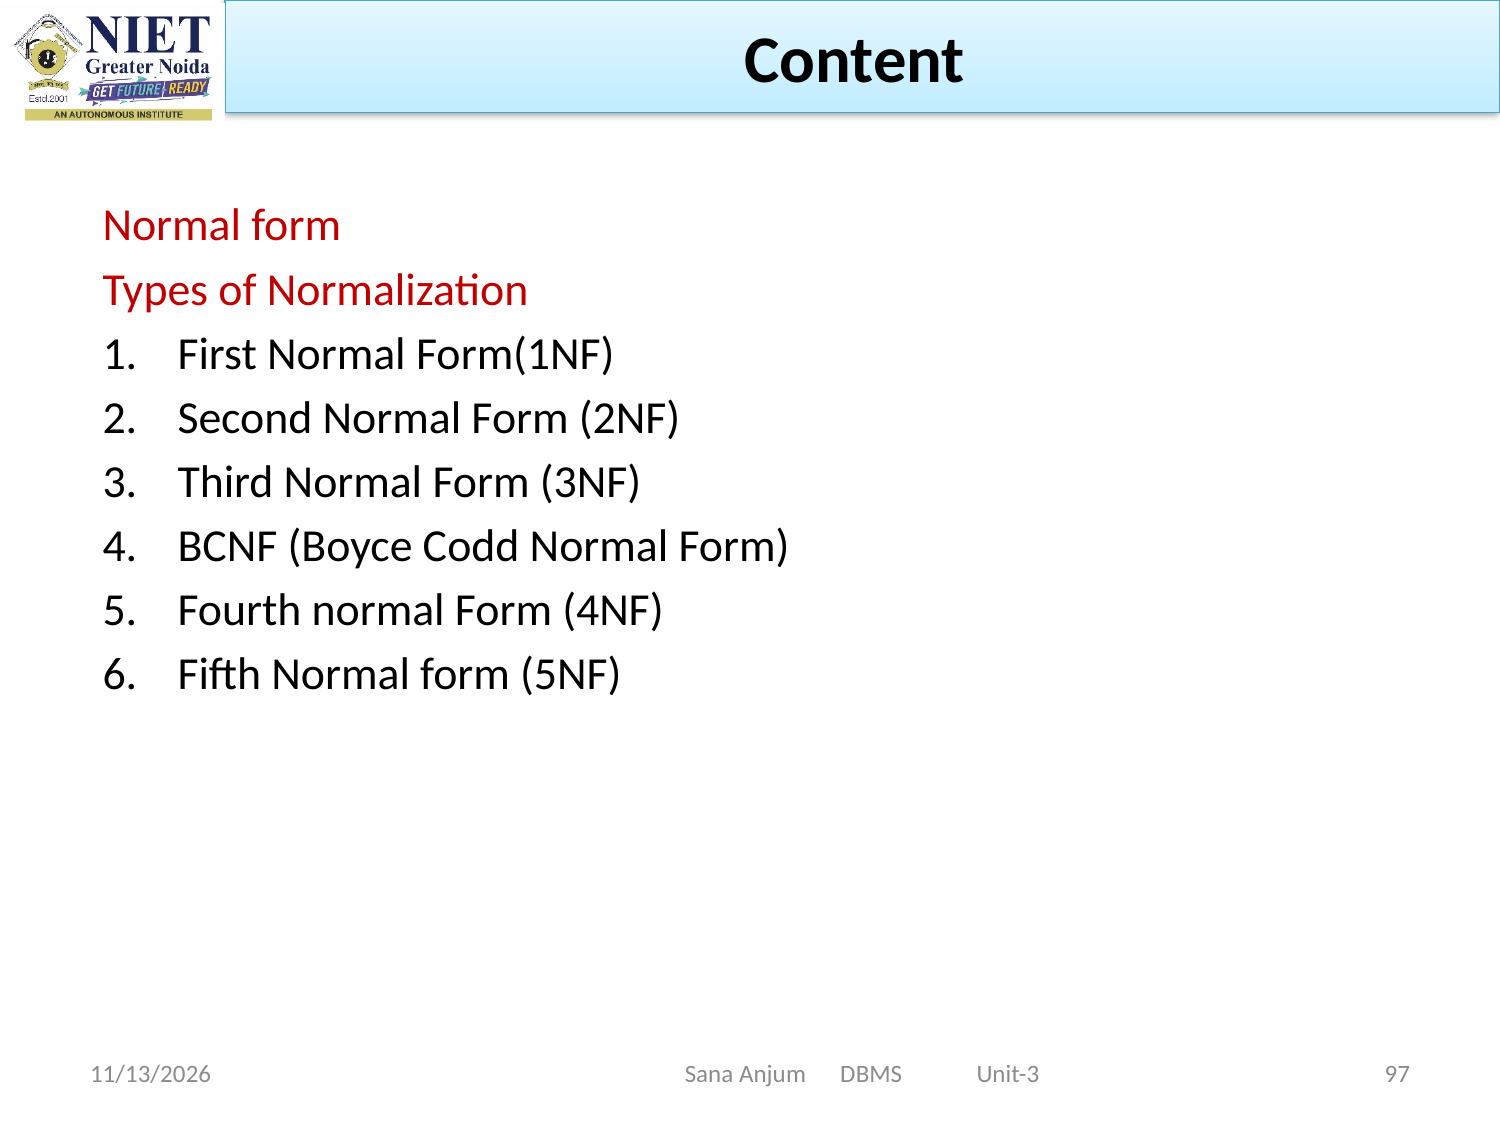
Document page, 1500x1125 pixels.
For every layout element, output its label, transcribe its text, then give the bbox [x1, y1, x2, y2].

list Normal form Types of Normalization First Normal Form(1NF) Second Normal Form (2NF) Third Normal Form (3NF) BCNF (Boyce Codd Normal Form) Fourth normal Form (4NF) Fifth Normal form (5NF) [87, 187, 1438, 963]
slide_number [75, 1042, 425, 1103]
text_box Content [238, 0, 1500, 113]
footer Sana Anjum DBMS Unit-3 [450, 1042, 1074, 1103]
picture [0, 0, 238, 135]
slide_number 97 [1074, 1042, 1425, 1103]
